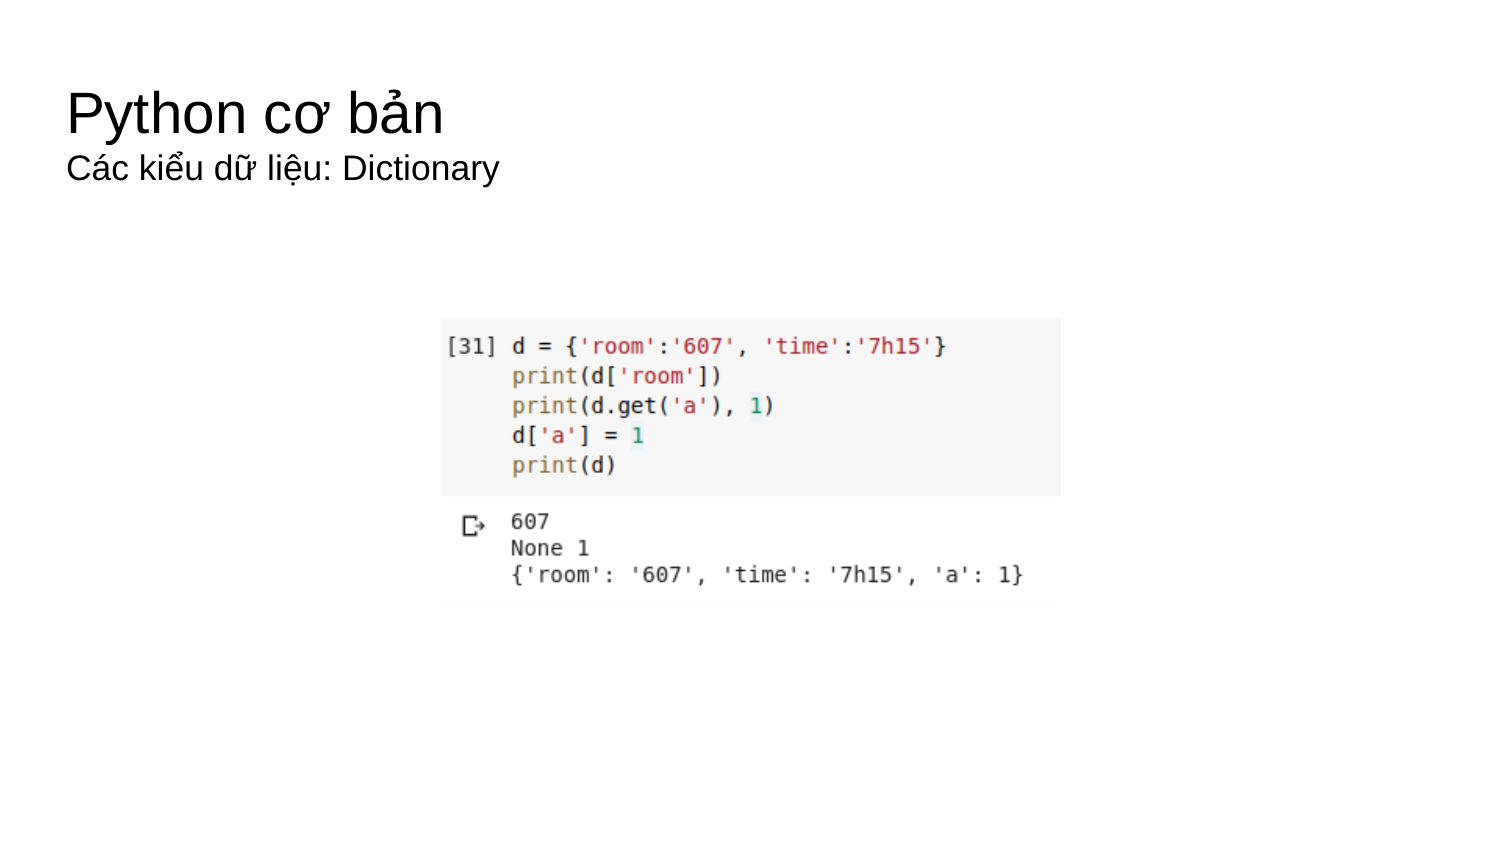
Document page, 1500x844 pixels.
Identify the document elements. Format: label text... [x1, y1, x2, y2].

title Python cơ bản Các kiểu dữ liệu: Dictionary [51, 60, 1449, 155]
picture [438, 317, 1062, 606]
